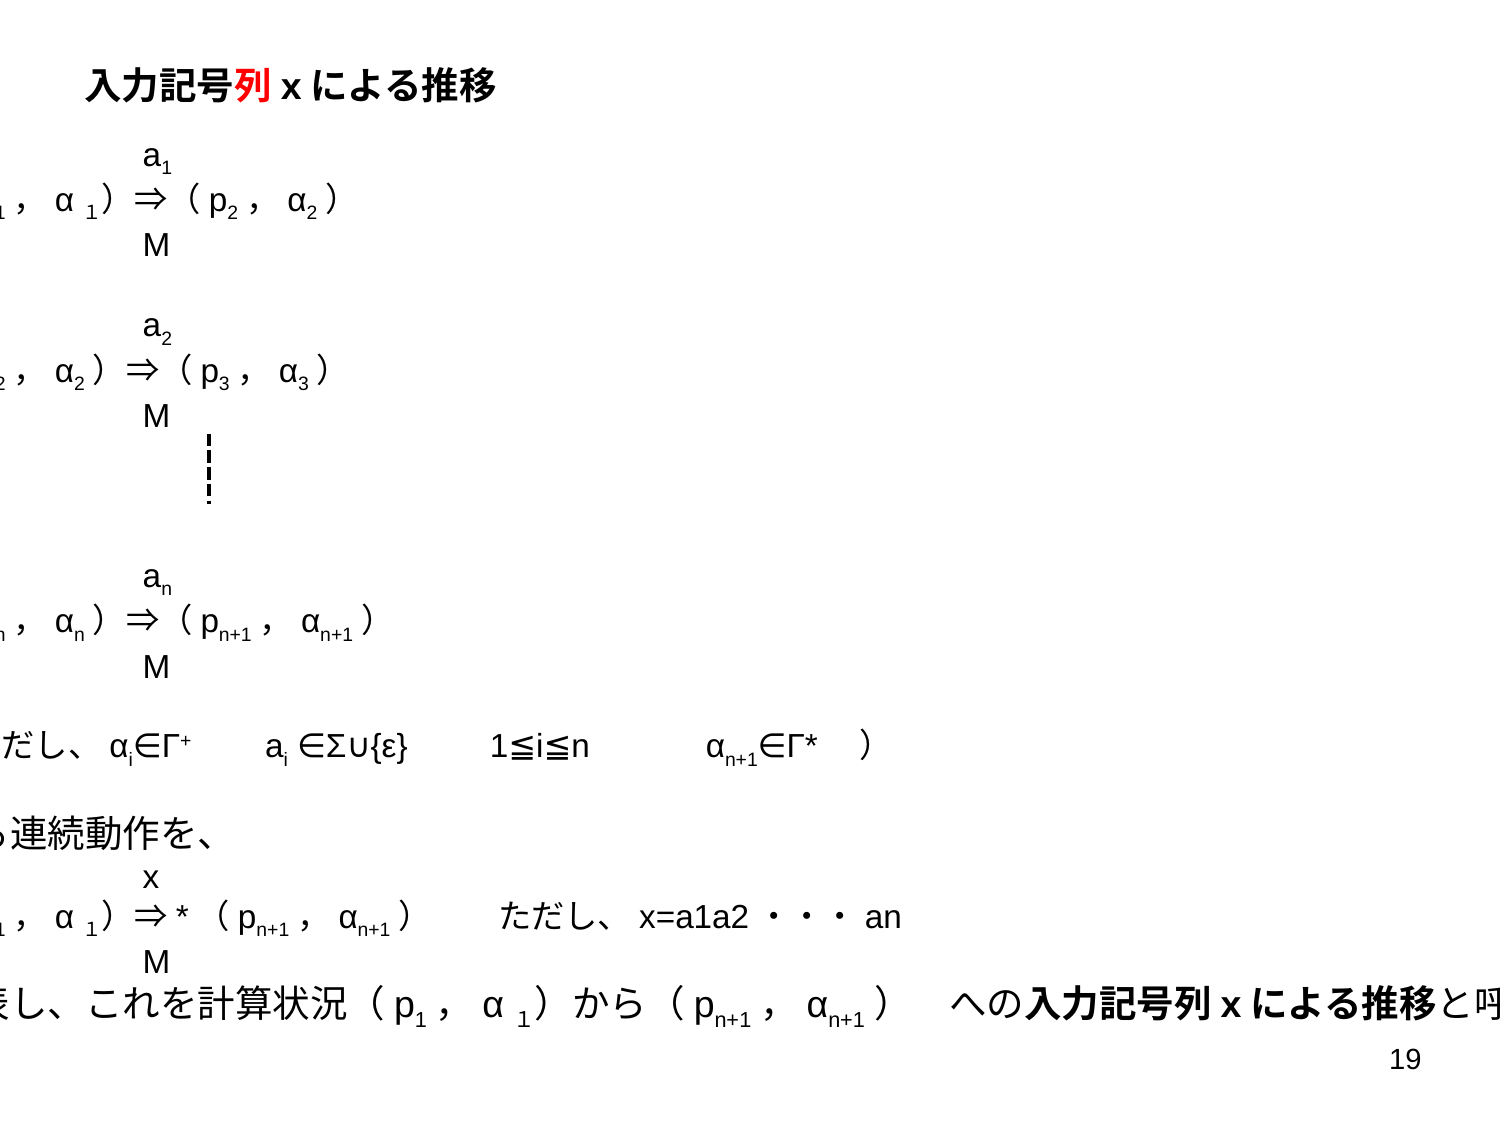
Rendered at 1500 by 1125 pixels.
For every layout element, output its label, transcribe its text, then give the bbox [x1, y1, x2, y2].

text_box 入力記号列xによる推移 [69, 54, 512, 115]
text_box 19 [1086, 1039, 1437, 1112]
text_box a1 （p1，α１）⇒（p2，α2） M a2 （p2，α2）⇒（p3，α3） M an （pn，αn）⇒（pn+1，αn+1） M （ただし、αi∈Γ+ ai ∈Σ∪{ε} 1≦i≦n αn+1∈Γ* ） なる連続動作を、 x （p1，α１）⇒*（pn+1，αn+1） ただし、x=a1a2・・・an M と表し、これを計算状況（p1，α１）から（pn+1，αn+1） への入力記号列xによる推移と呼ぶ。 [0, 125, 1500, 1039]
